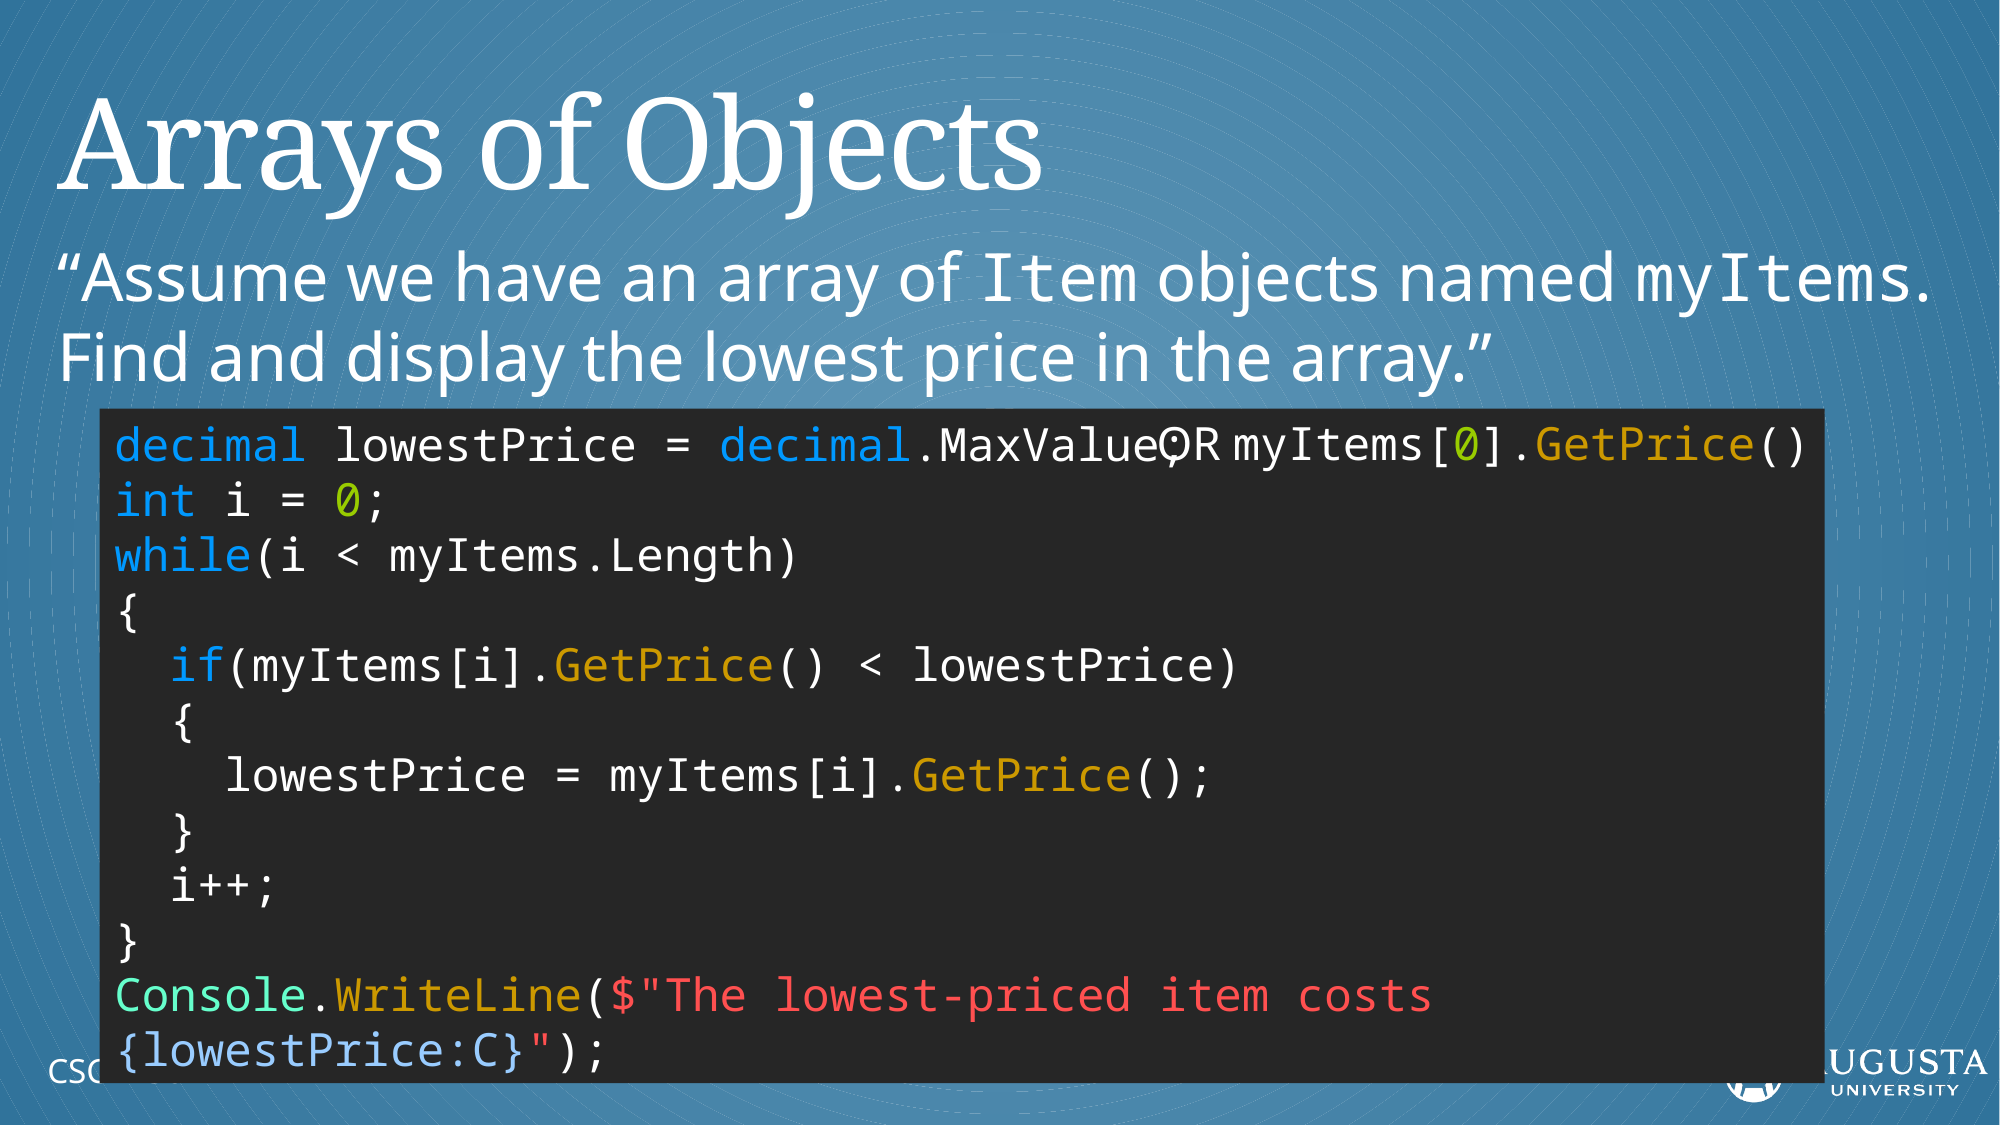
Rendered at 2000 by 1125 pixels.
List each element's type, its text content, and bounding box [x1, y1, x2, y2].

list “Assume we have an array of Item objects named myItems. Find and display the lowest price in the array.” [37, 224, 1963, 425]
title Arrays of Objects [37, 37, 1963, 224]
text_box OR myItems[0].GetPrice() [1141, 407, 1826, 478]
footer CSCI 1301 [37, 1042, 660, 1103]
picture [1712, 999, 2000, 1125]
text_box decimal lowestPrice = decimal.MaxValue; int i = 0; while(i < myItems.Length) { if(myItems[i].GetPrice() < lowestPrice) { lowestPrice = myItems[i].GetPrice(); } i++; } Console.WriteLine($"The lowest-priced item costs {lowestPrice:C}"); [99, 408, 1825, 1084]
